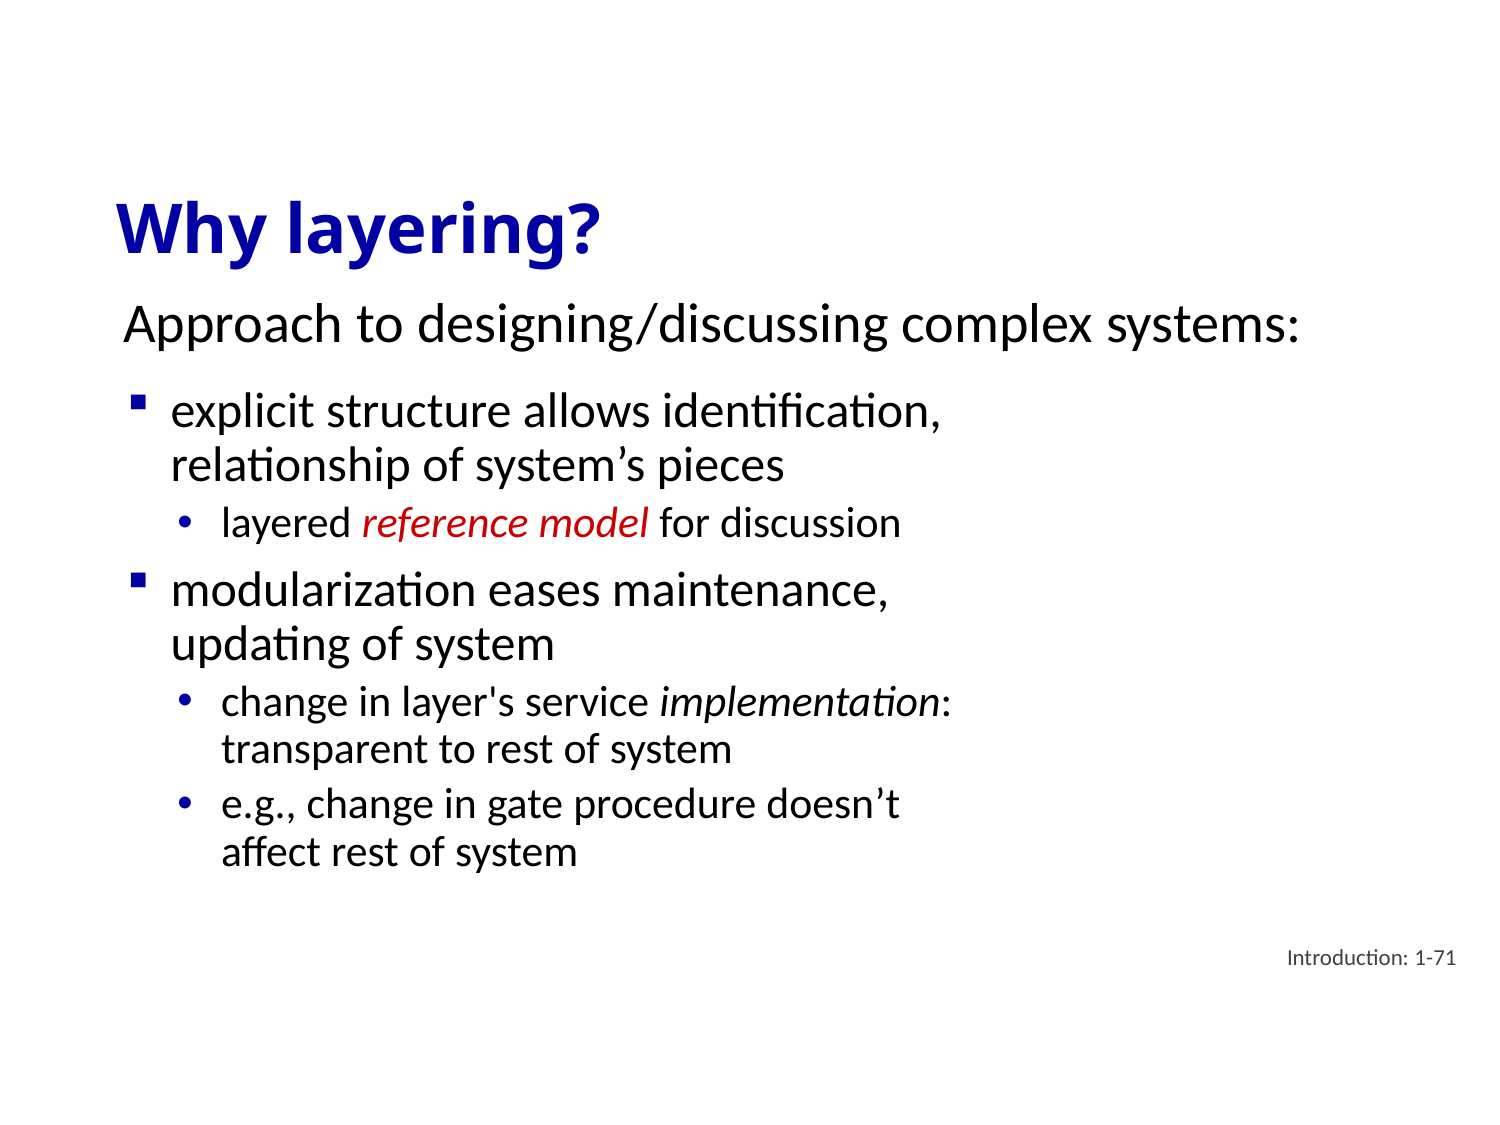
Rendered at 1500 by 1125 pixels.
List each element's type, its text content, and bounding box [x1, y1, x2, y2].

text_box Approach to designing/discussing complex systems: [95, 288, 1347, 895]
slide_number Introduction: 1-71 [1134, 933, 1472, 979]
text_box explicit structure allows identification, relationship of system’s pieces layered reference model for discussion modularization eases maintenance, updating of system change in layer's service implementation: transparent to rest of system e.g., change in gate procedure doesn’t affect rest of system [88, 378, 1004, 914]
title Why layering? [101, 176, 1396, 287]
